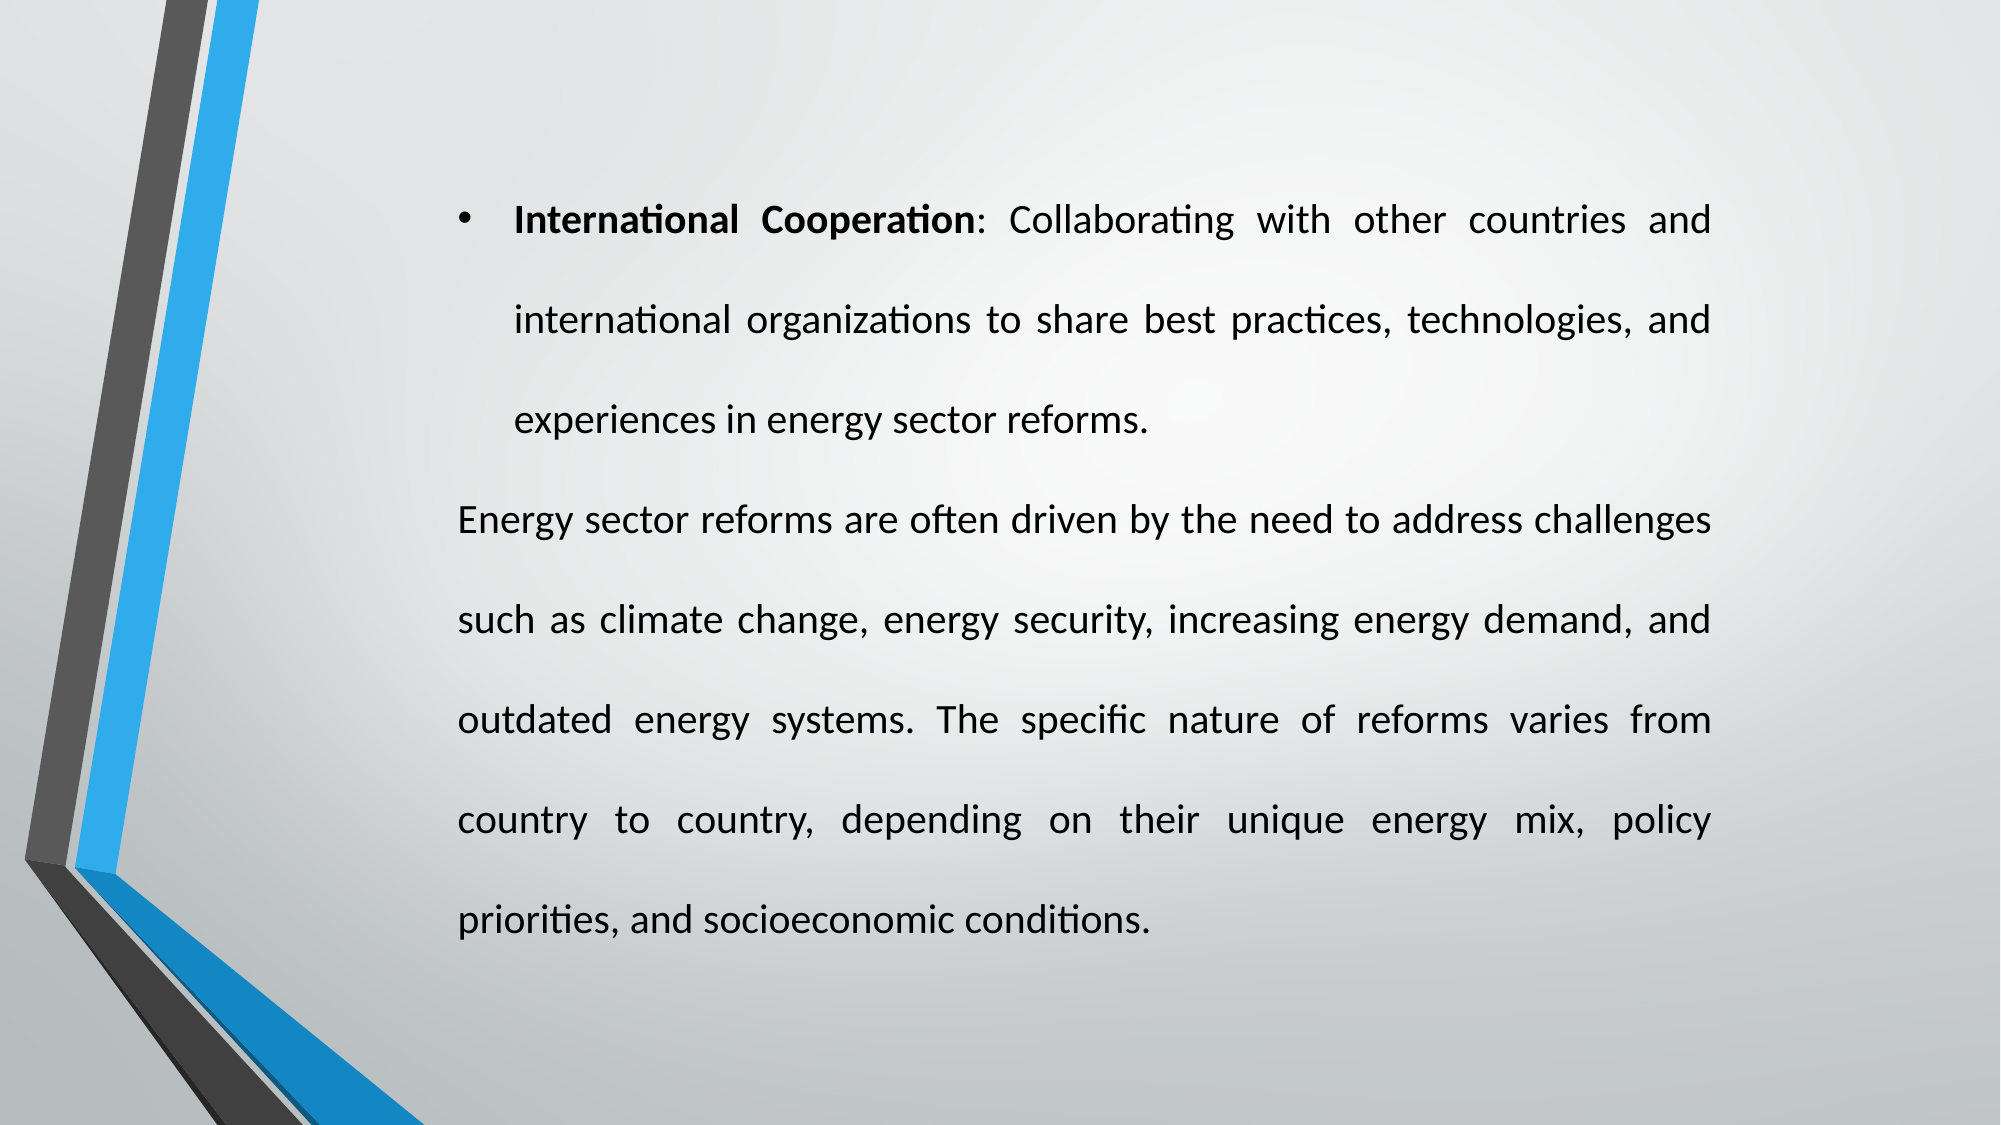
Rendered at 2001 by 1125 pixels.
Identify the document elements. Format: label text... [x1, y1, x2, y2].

text_box International Cooperation: Collaborating with other countries and international organizations to share best practices, technologies, and experiences in energy sector reforms. Energy sector reforms are often driven by the need to address challenges such as climate change, energy security, increasing energy demand, and outdated energy systems. The specific nature of reforms varies from country to country, depending on their unique energy mix, policy priorities, and socioeconomic conditions. [442, 134, 1728, 950]
